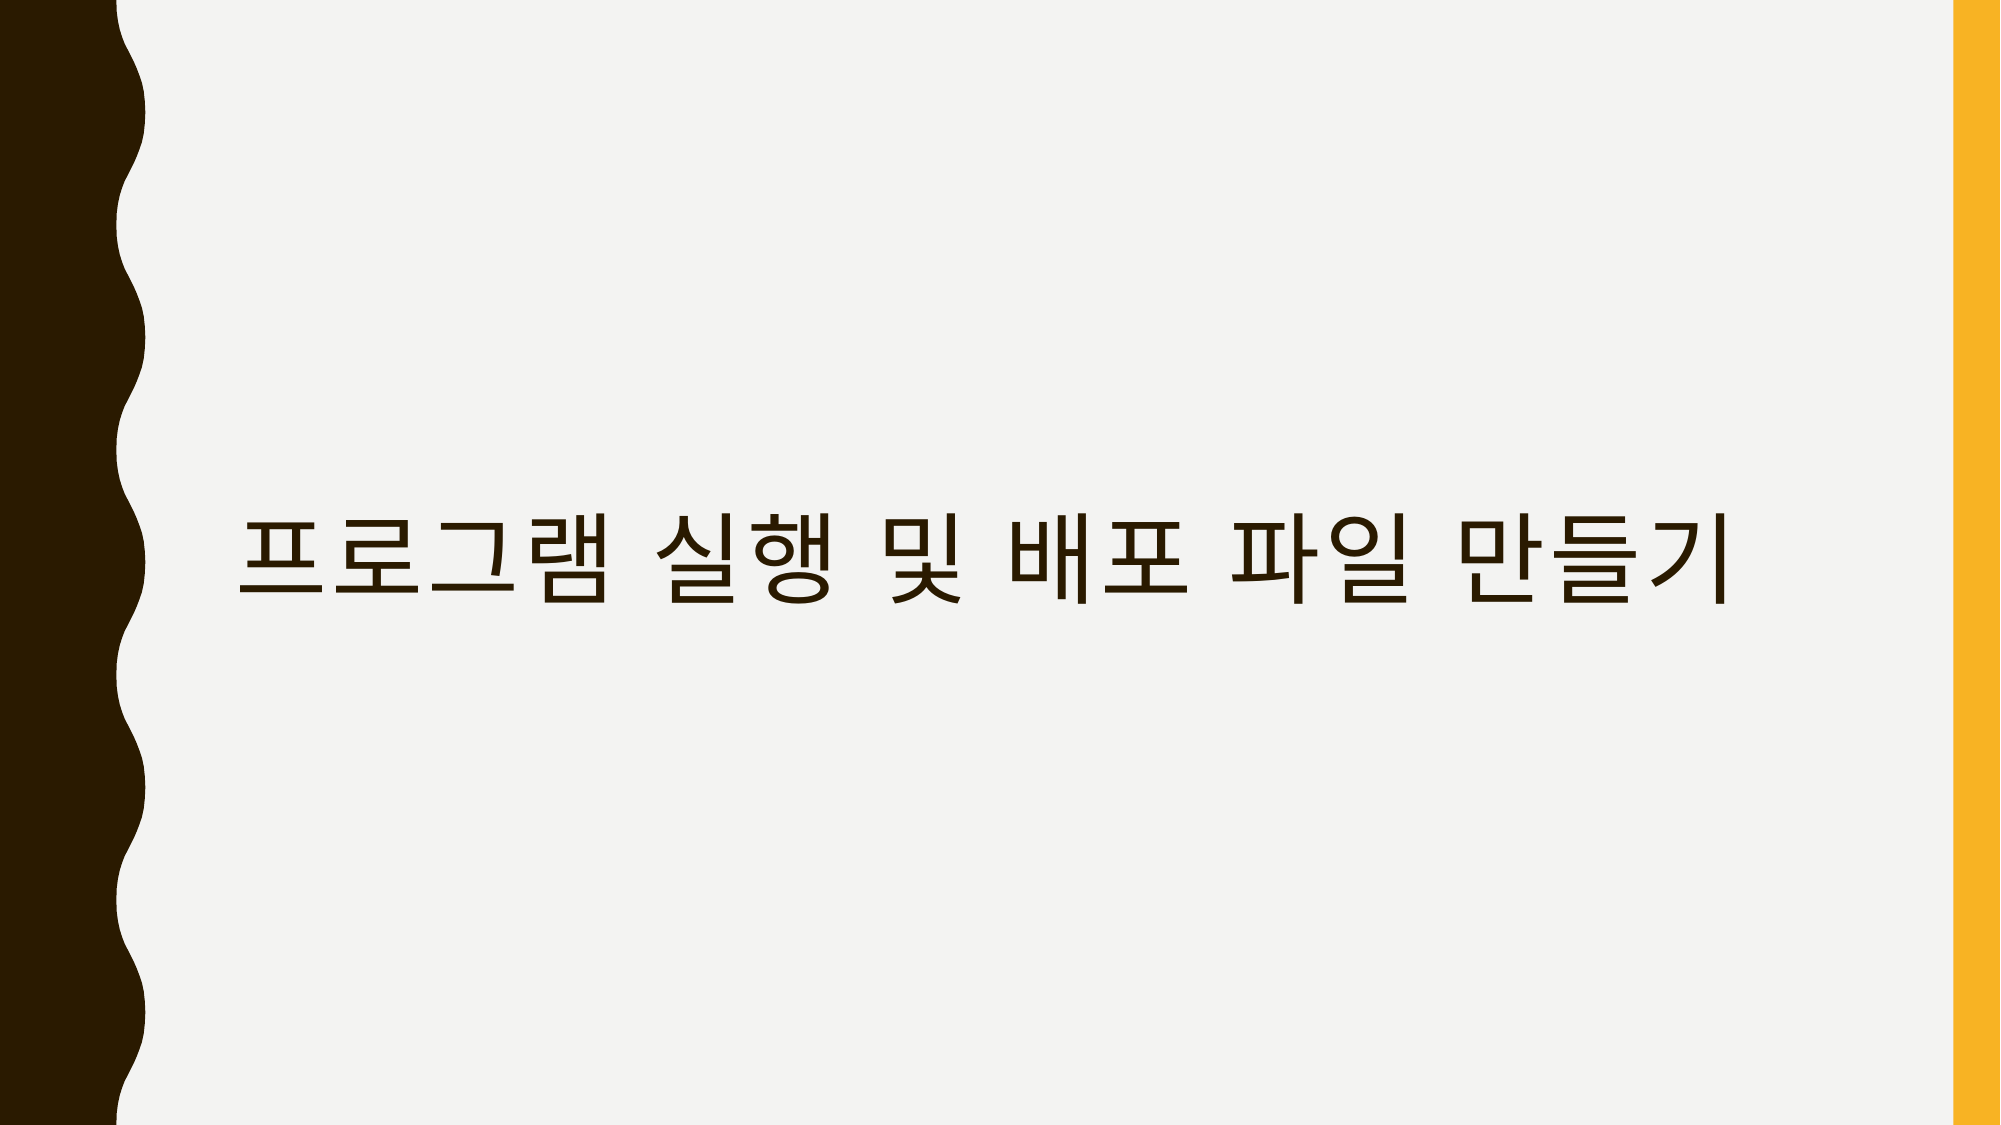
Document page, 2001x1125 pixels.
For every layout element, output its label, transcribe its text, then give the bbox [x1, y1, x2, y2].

title 프로그램 실행 및 배포 파일 만들기 [220, 503, 1891, 748]
